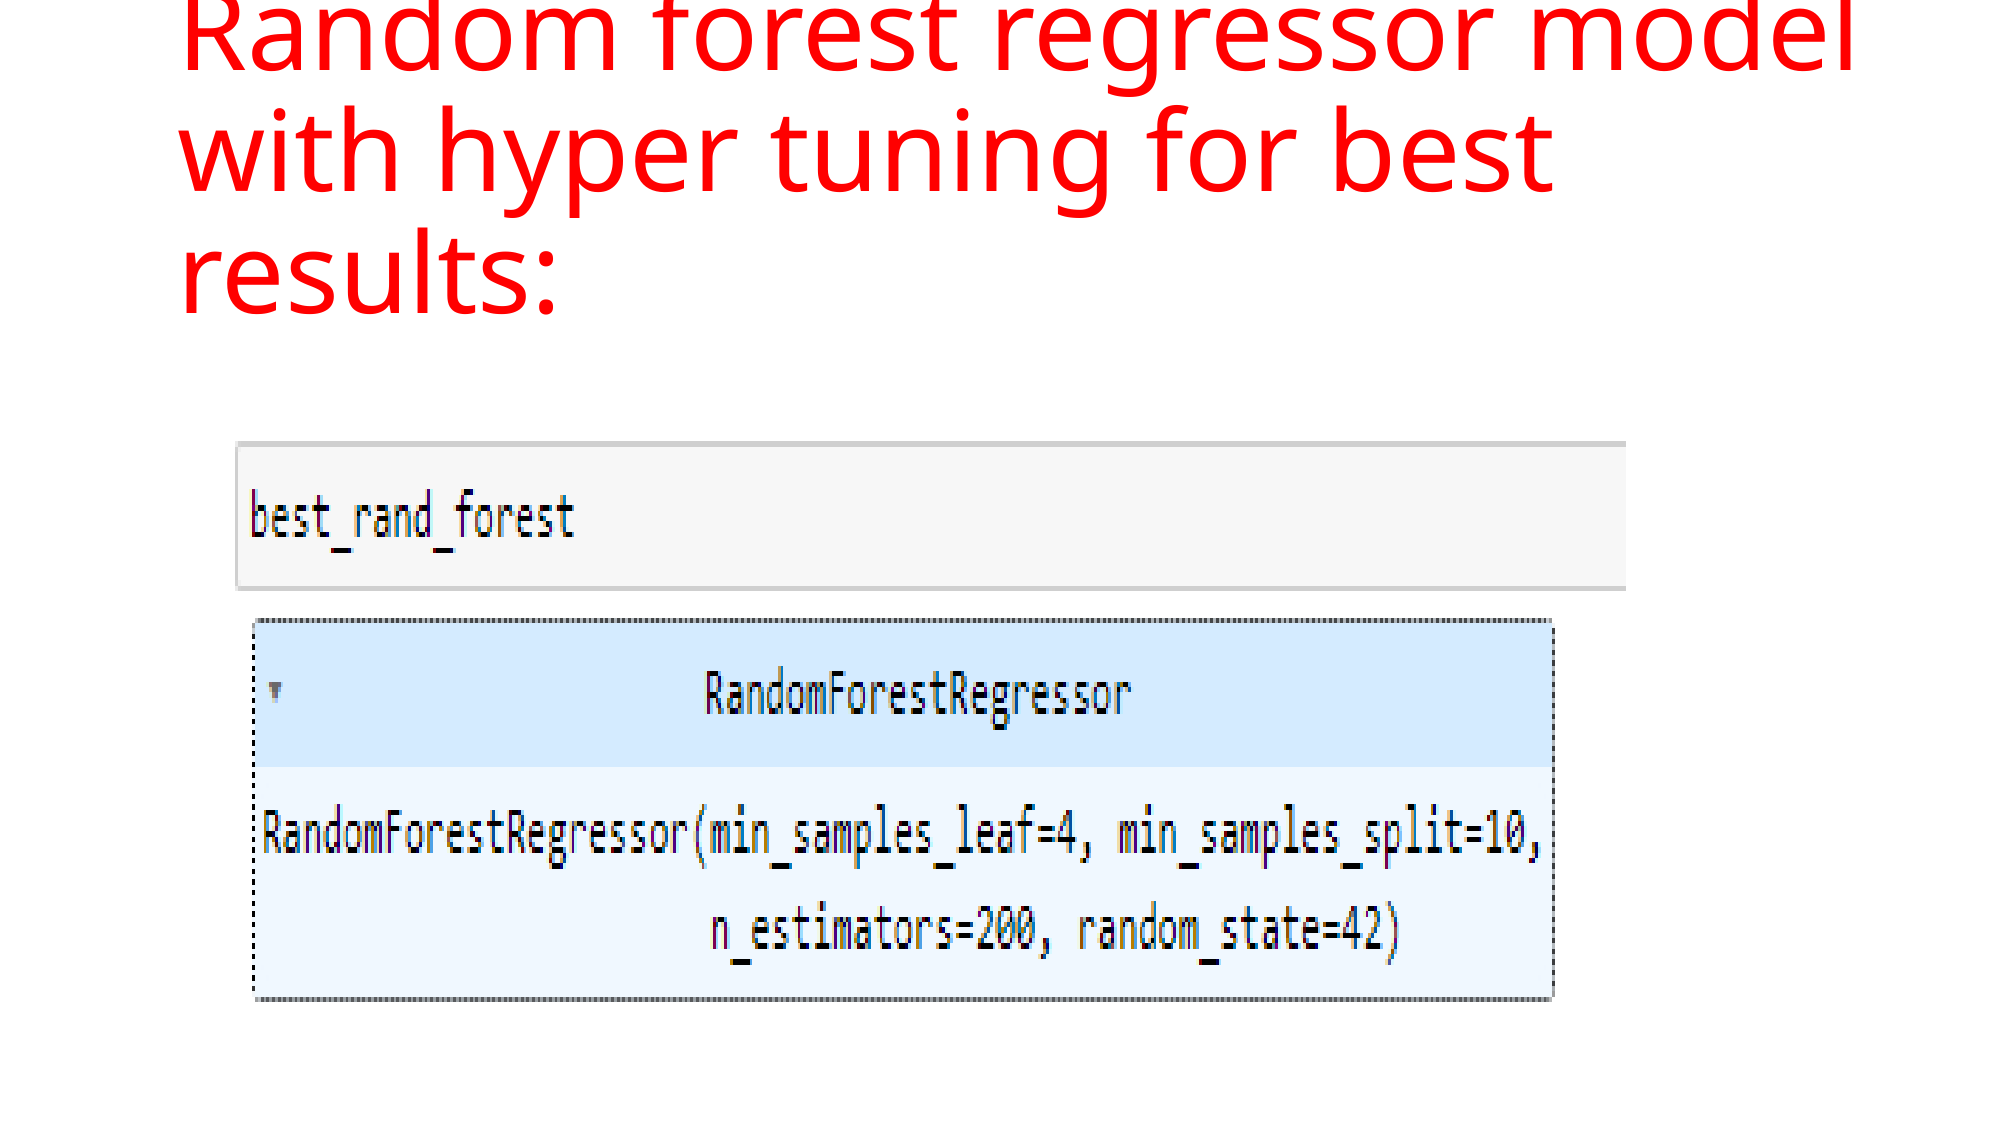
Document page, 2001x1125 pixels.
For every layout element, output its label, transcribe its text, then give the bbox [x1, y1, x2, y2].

text_box Random forest regressor model with hyper tuning for best results: [162, 84, 1888, 226]
picture [233, 351, 1626, 1056]
